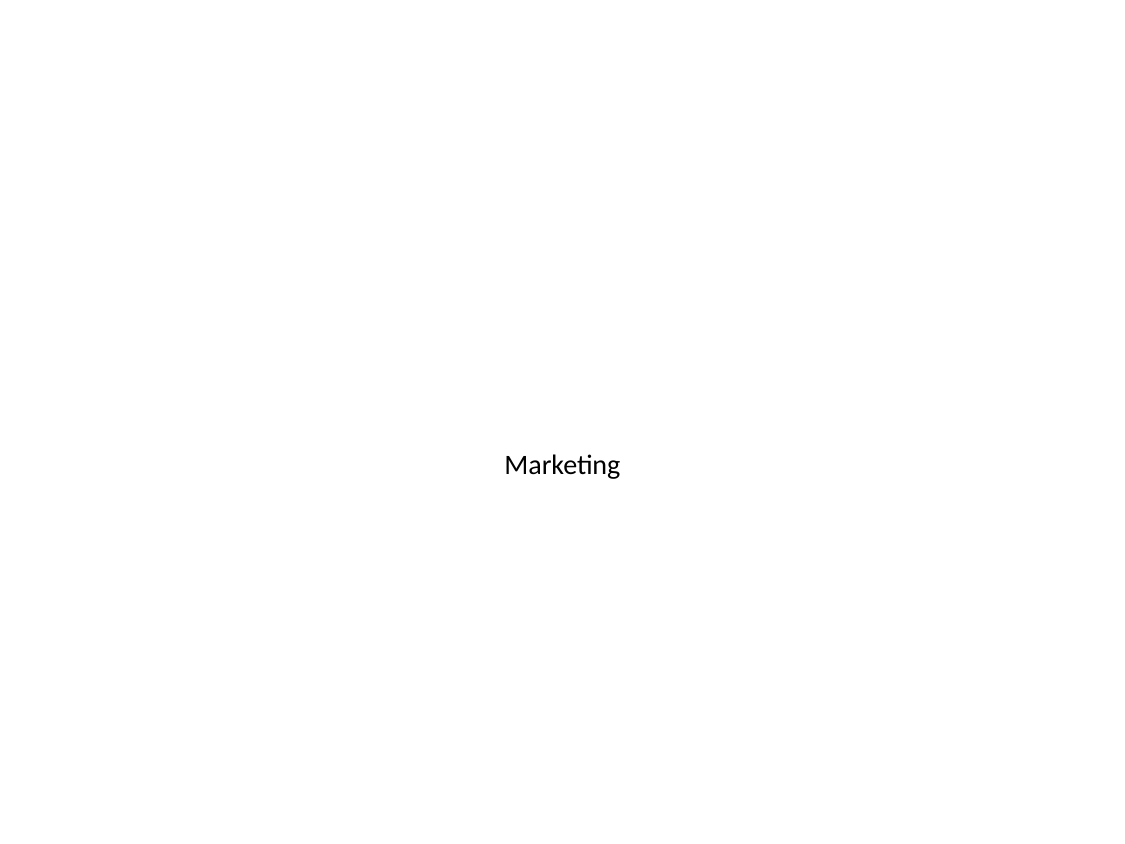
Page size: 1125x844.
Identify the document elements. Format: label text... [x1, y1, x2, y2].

subtitle Marketing [140, 443, 985, 647]
